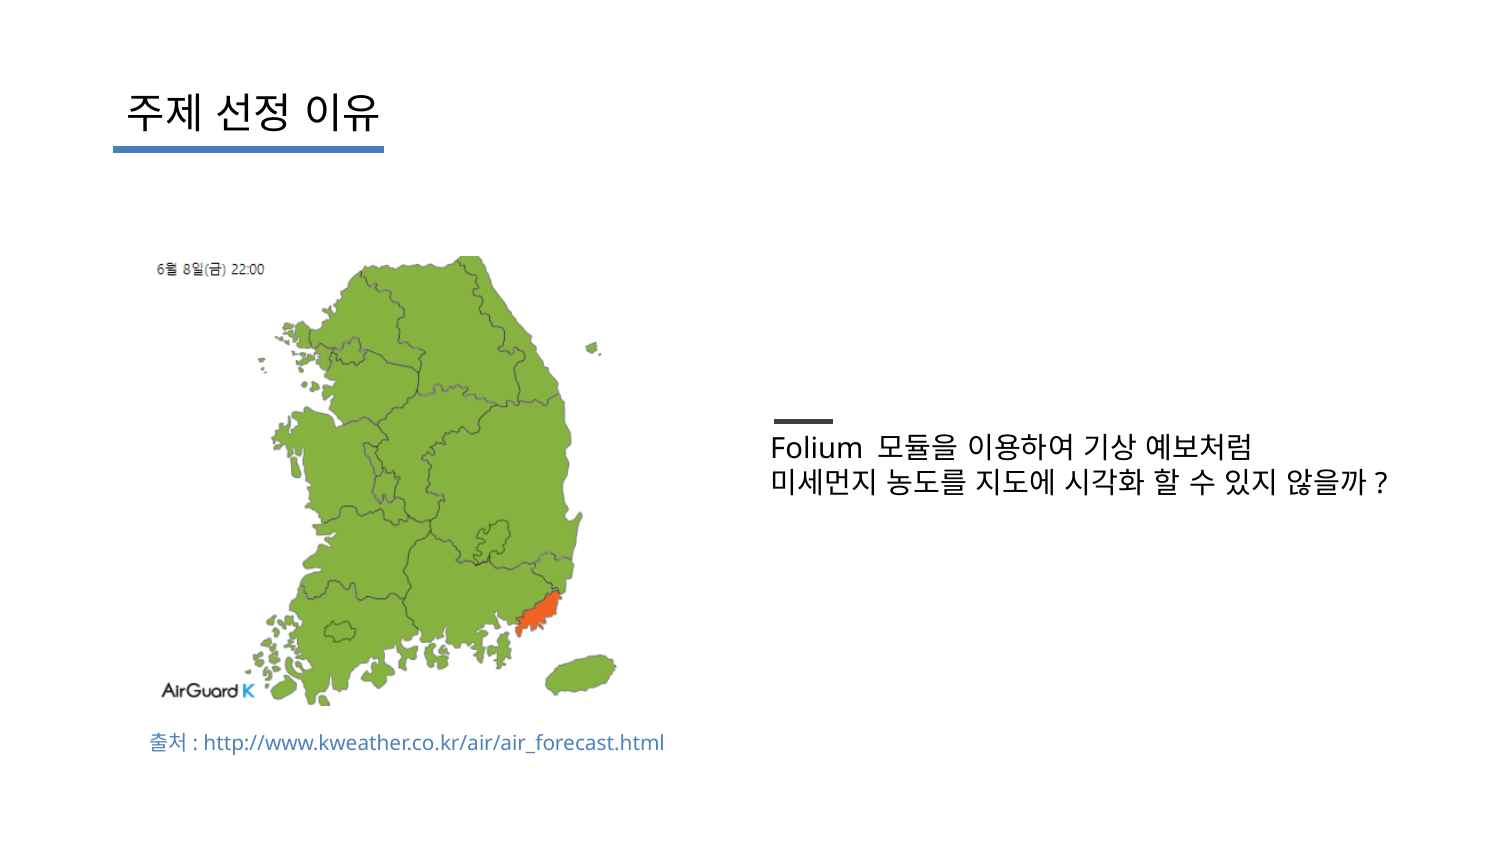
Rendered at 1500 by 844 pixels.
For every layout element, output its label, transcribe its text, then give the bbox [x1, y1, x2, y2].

text_box Folium 모듈을 이용하여 기상 예보처럼 미세먼지 농도를 지도에 시각화 할 수 있지 않을까? [755, 421, 1410, 507]
text_box 출처: http://www.kweather.co.kr/air/air_forecast.html [134, 722, 680, 763]
text_box 주제 선정 이유 [111, 79, 396, 145]
picture [154, 256, 632, 706]
